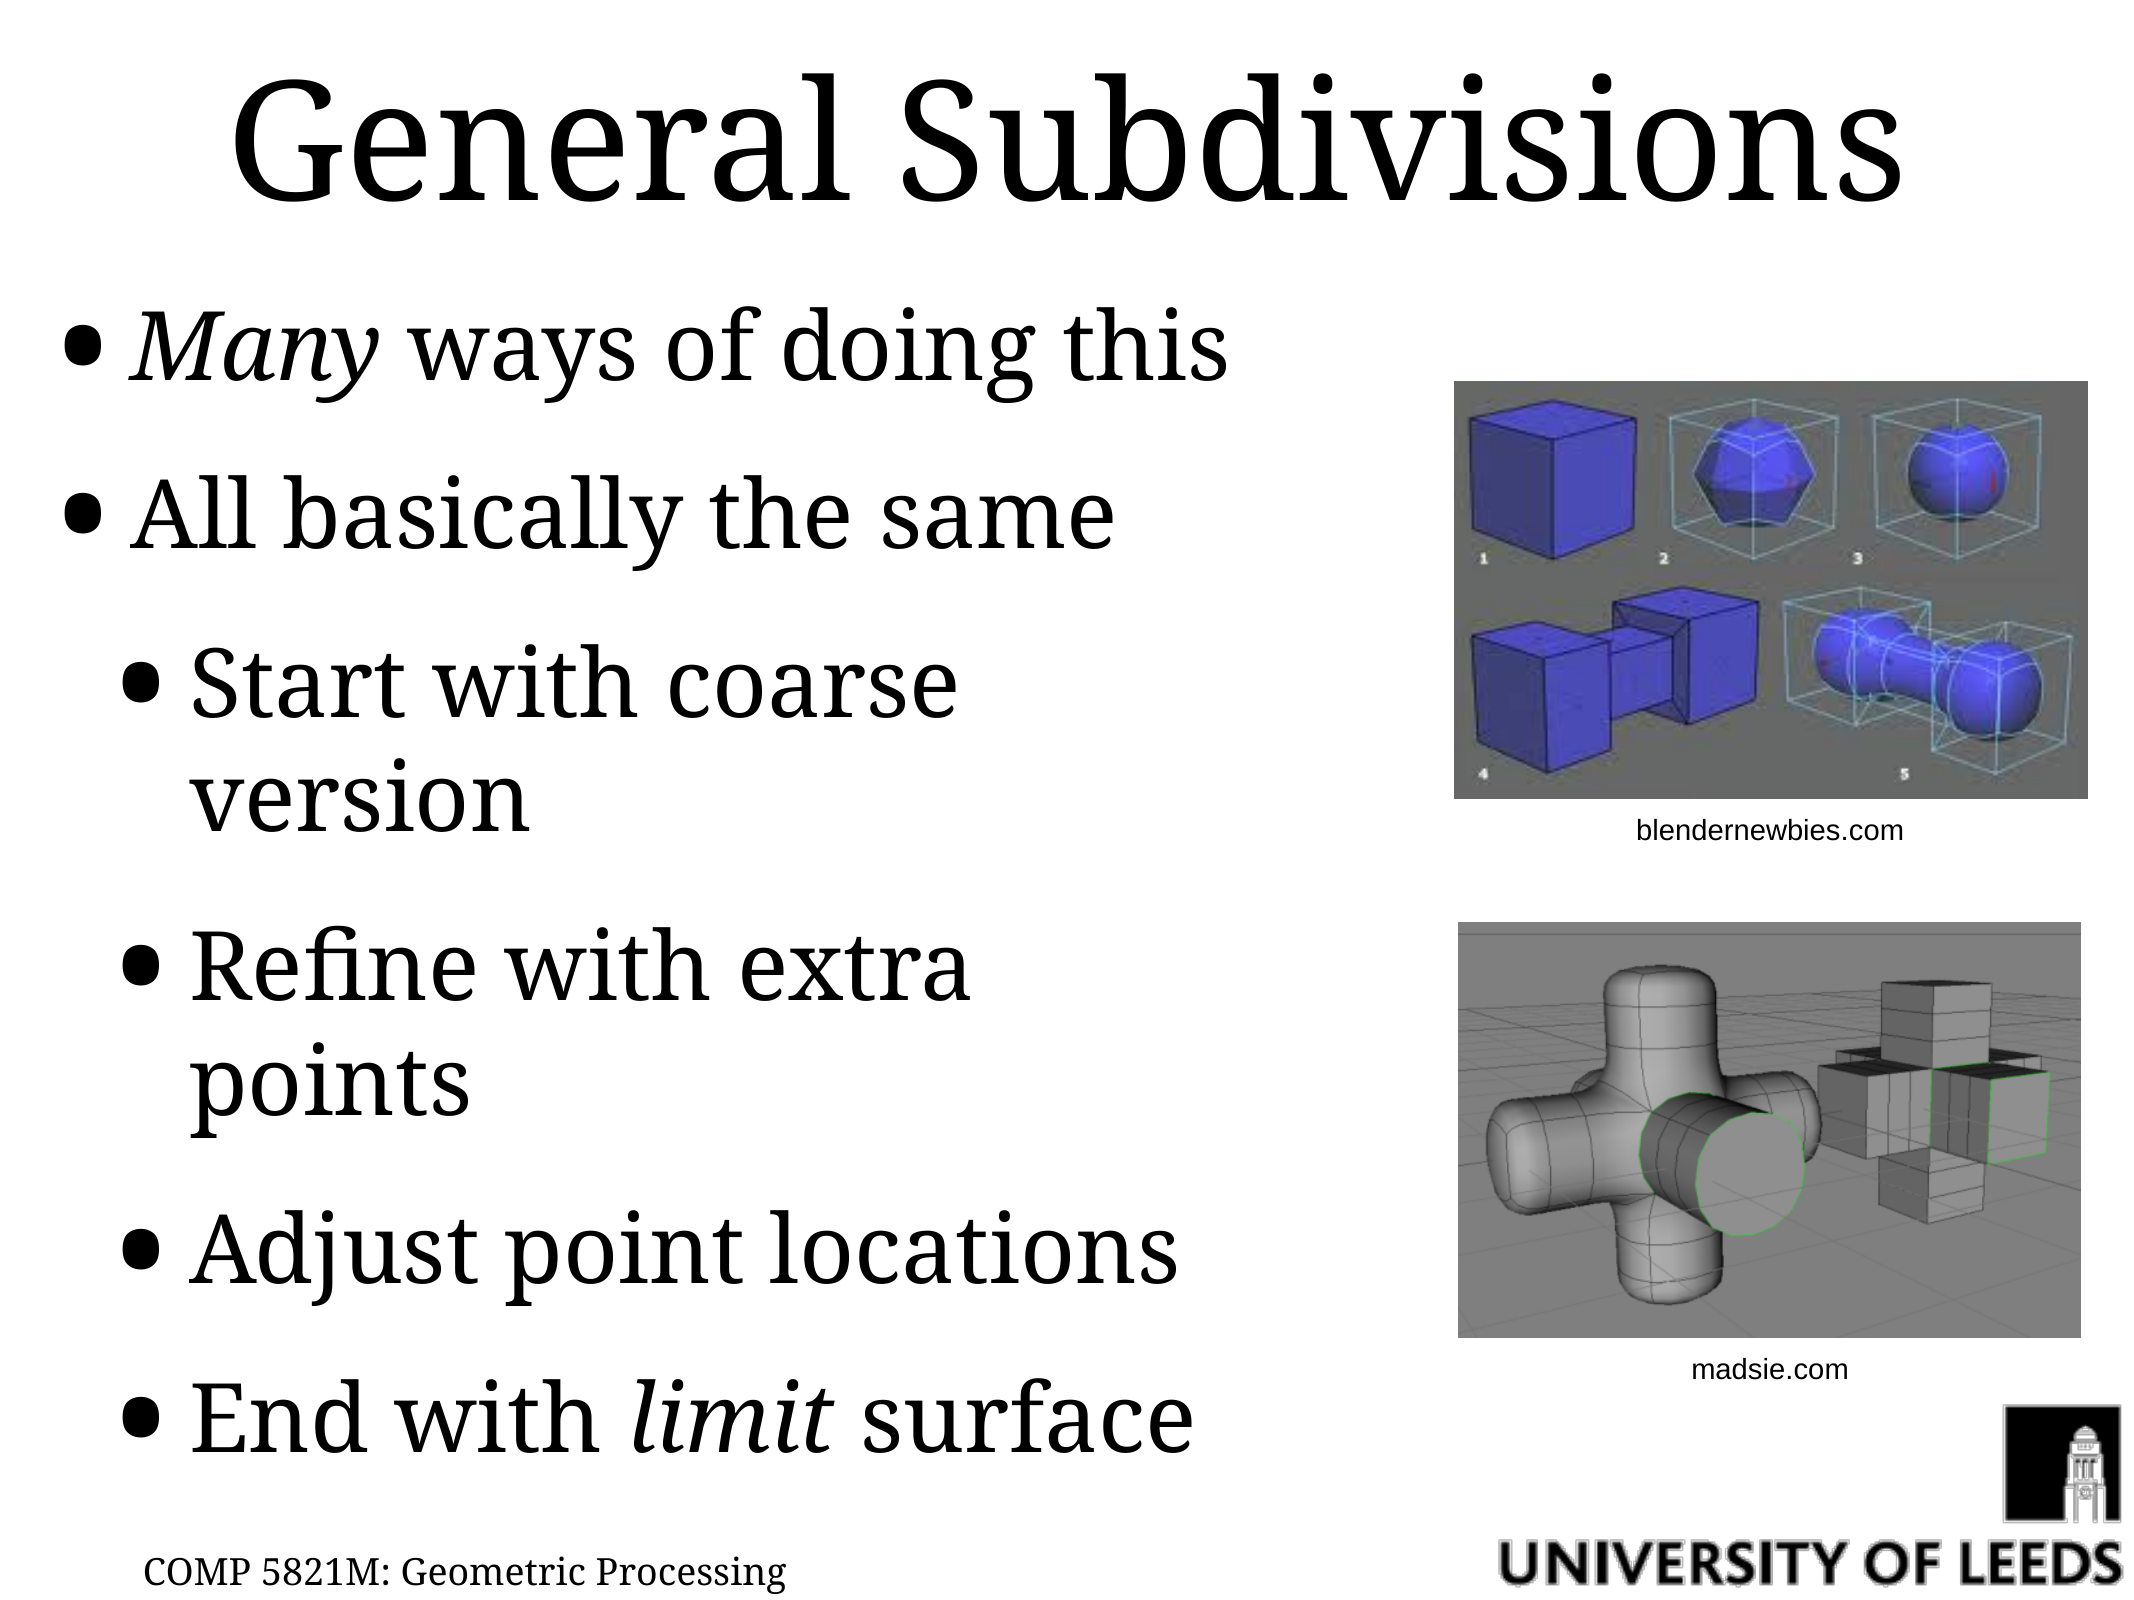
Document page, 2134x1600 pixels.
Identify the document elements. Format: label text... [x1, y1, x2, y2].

text_box madsie.com [1682, 1344, 1858, 1394]
picture [1457, 922, 2081, 1338]
text_box blendernewbies.com [1627, 805, 1913, 854]
title General Subdivisions [1, 7, 2134, 259]
list Many ways of doing this All basically the same Start with coarse version Refine with extra points Adjust point locations End with limit surface [1, 255, 1278, 1501]
picture [1491, 1339, 2132, 1600]
picture [1453, 380, 2088, 800]
